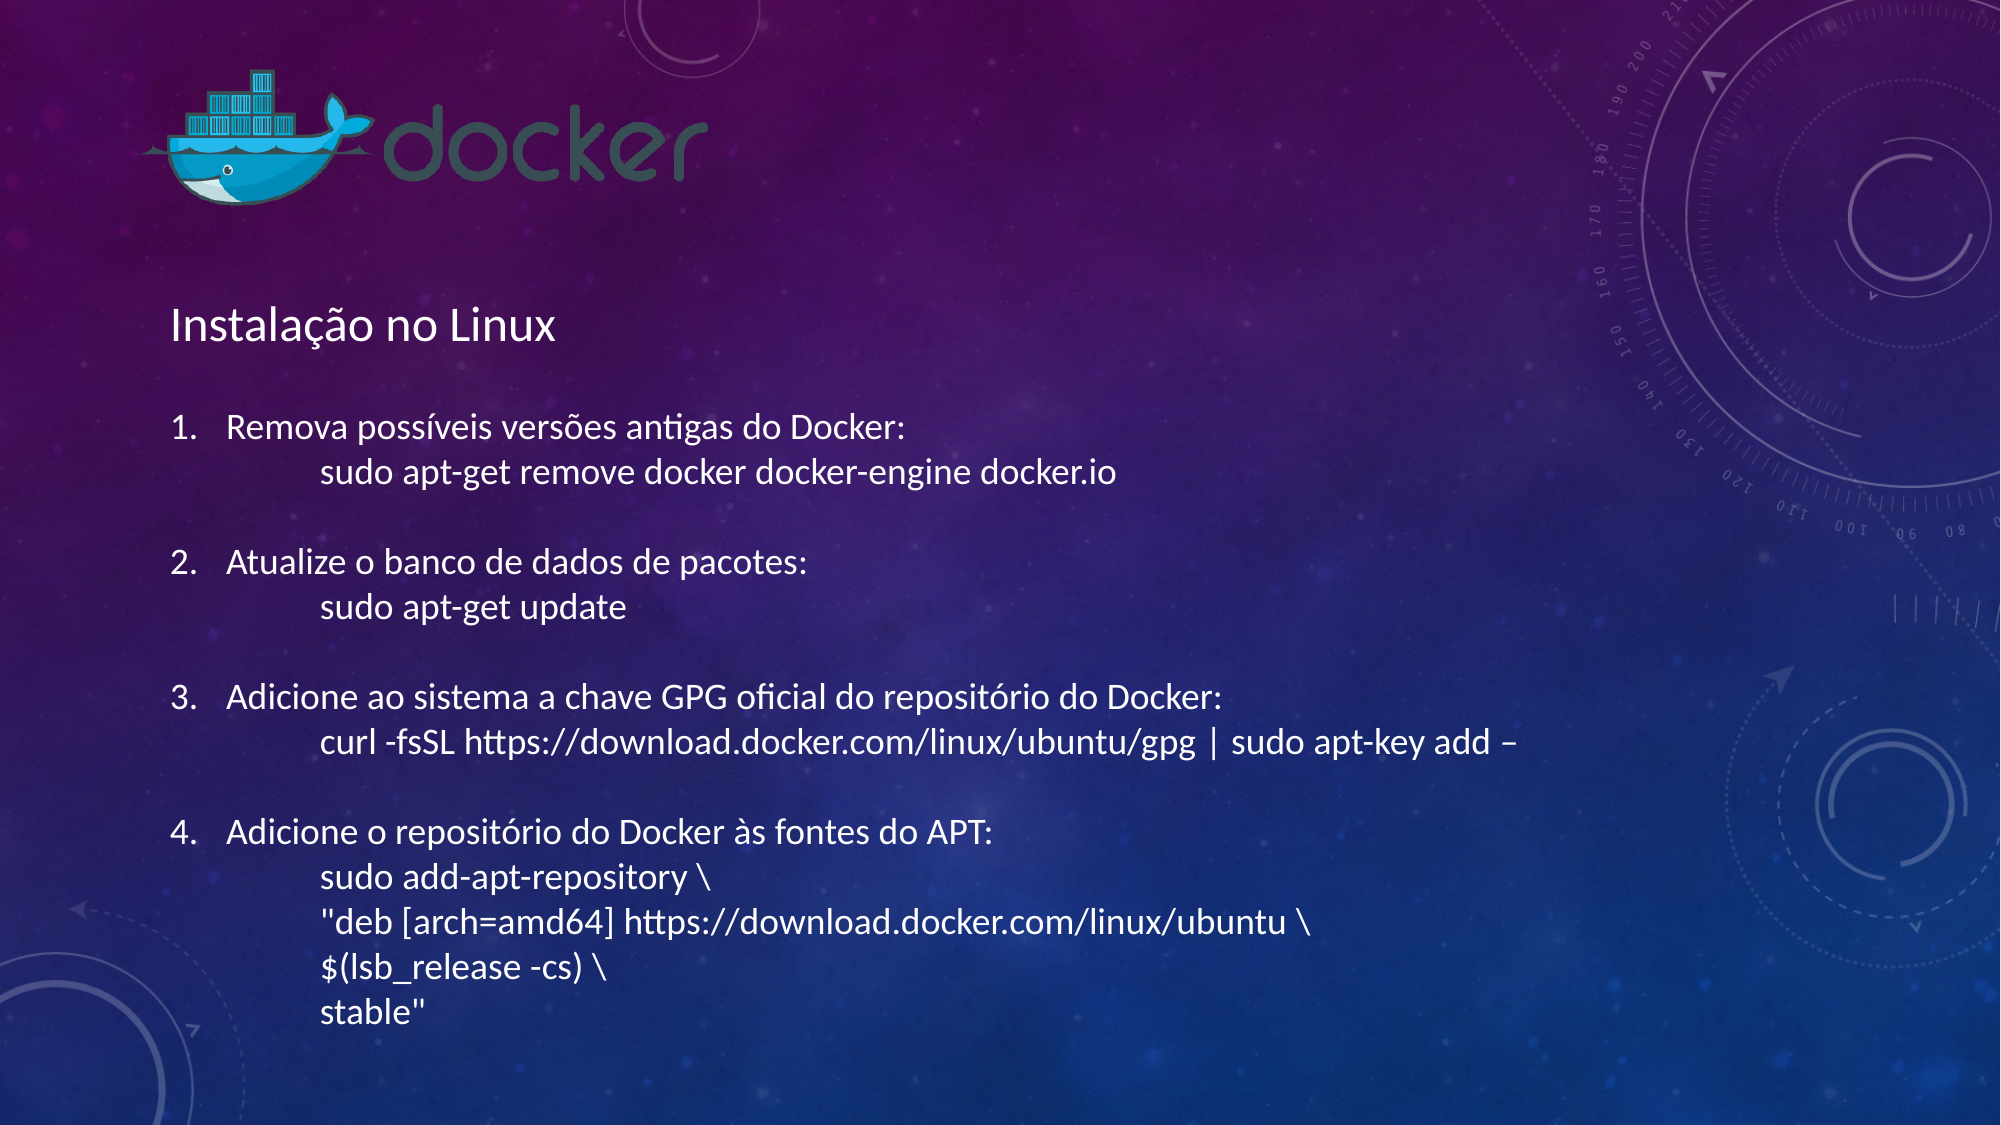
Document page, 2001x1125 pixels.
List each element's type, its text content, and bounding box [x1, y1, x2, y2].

picture [0, 0, 2001, 1125]
text_box Instalação no Linux Remova possíveis versões antigas do Docker: sudo apt-get remove docker docker-engine docker.io Atualize o banco de dados de pacotes: sudo apt-get update Adicione ao sistema a chave GPG oficial do repositório do Docker: curl -fsSL https://download.docker.com/linux/ubuntu/gpg | sudo apt-key add – Adicione o repositório do Docker às fontes do APT: sudo add-apt-repository \ "deb [arch=amd64] https://download.docker.com/linux/ubuntu \ $(lsb_release -cs) \ stable" [155, 284, 1643, 1040]
